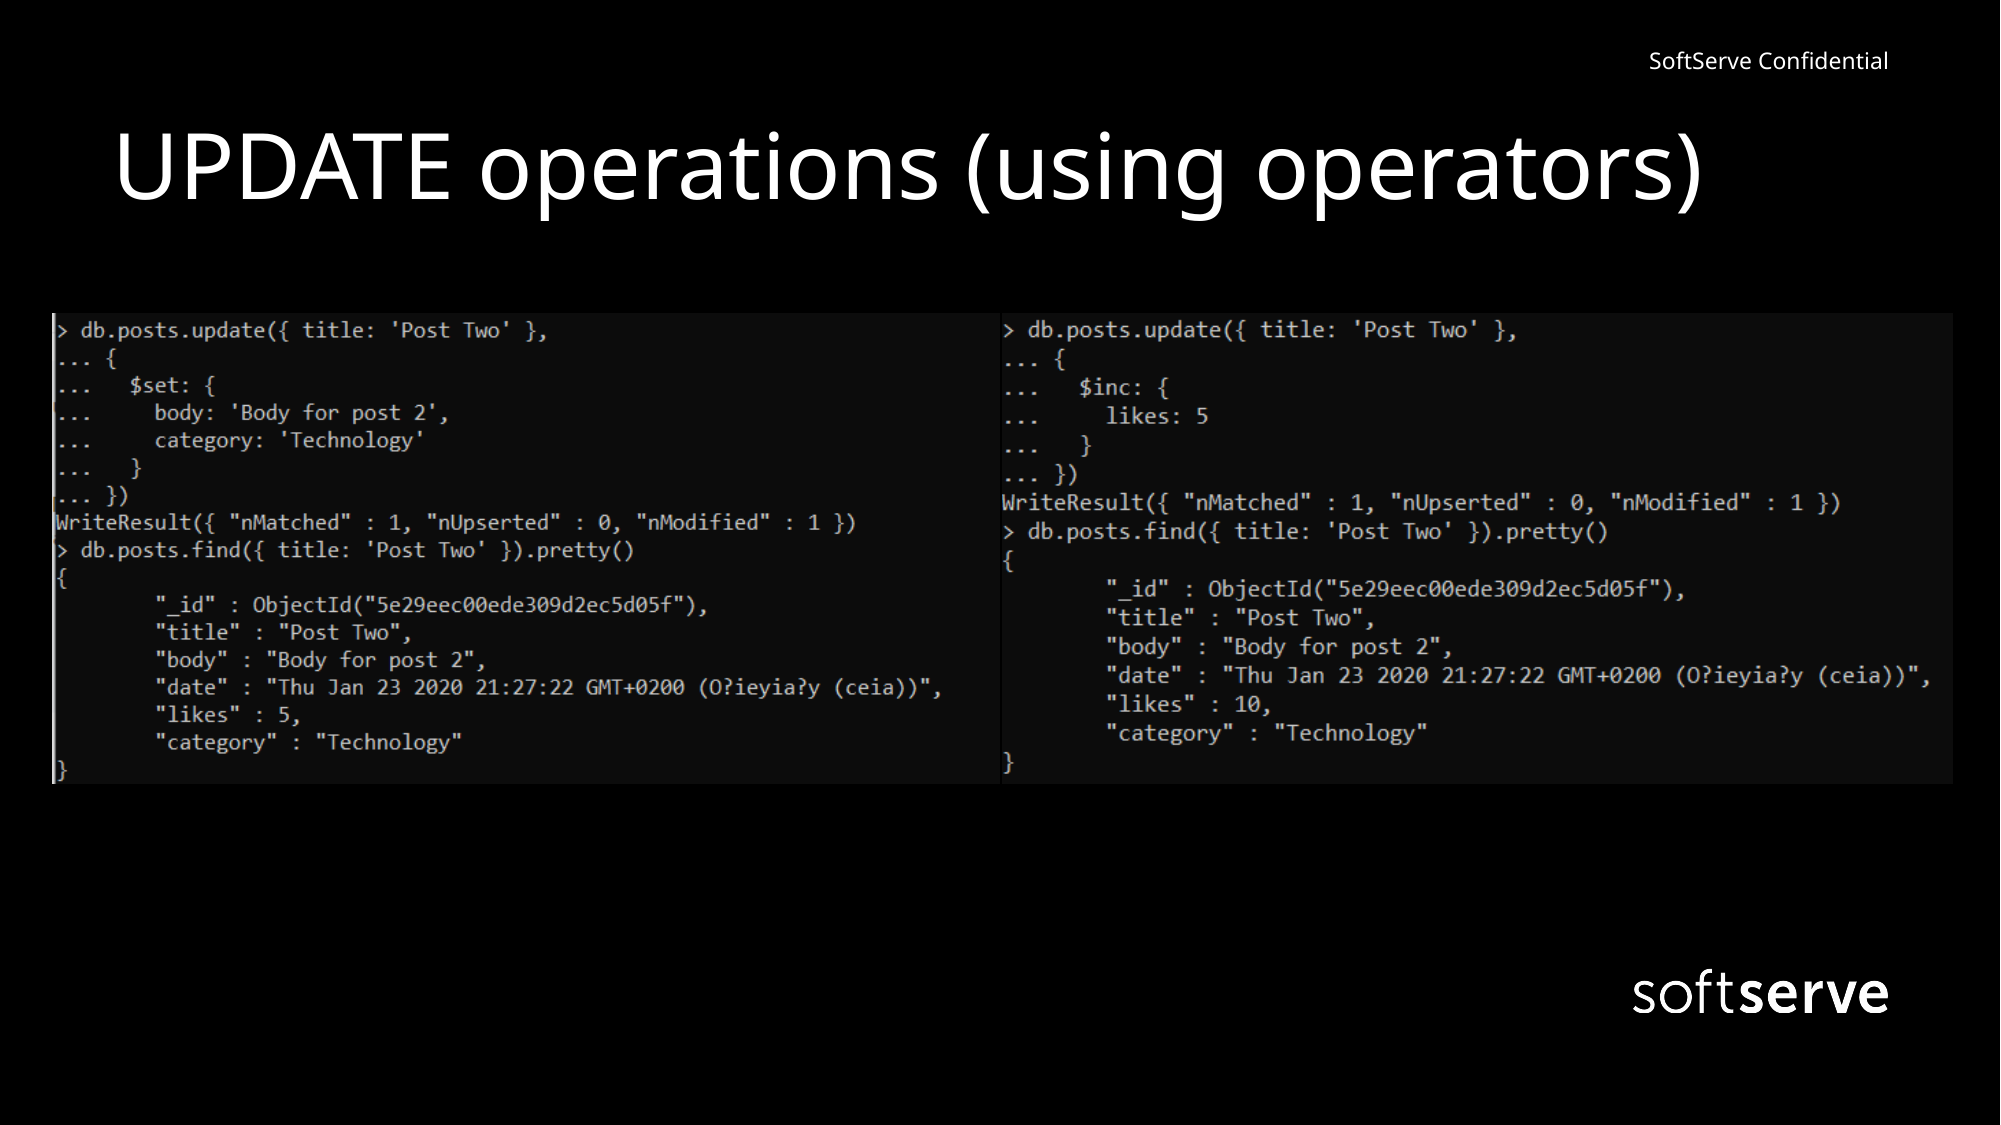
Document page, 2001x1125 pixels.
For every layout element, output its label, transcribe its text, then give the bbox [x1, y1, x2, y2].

title UPDATE operations (using operators) [112, 112, 1888, 225]
picture [1633, 968, 1888, 1013]
picture [1002, 313, 1953, 784]
picture [52, 313, 1001, 784]
